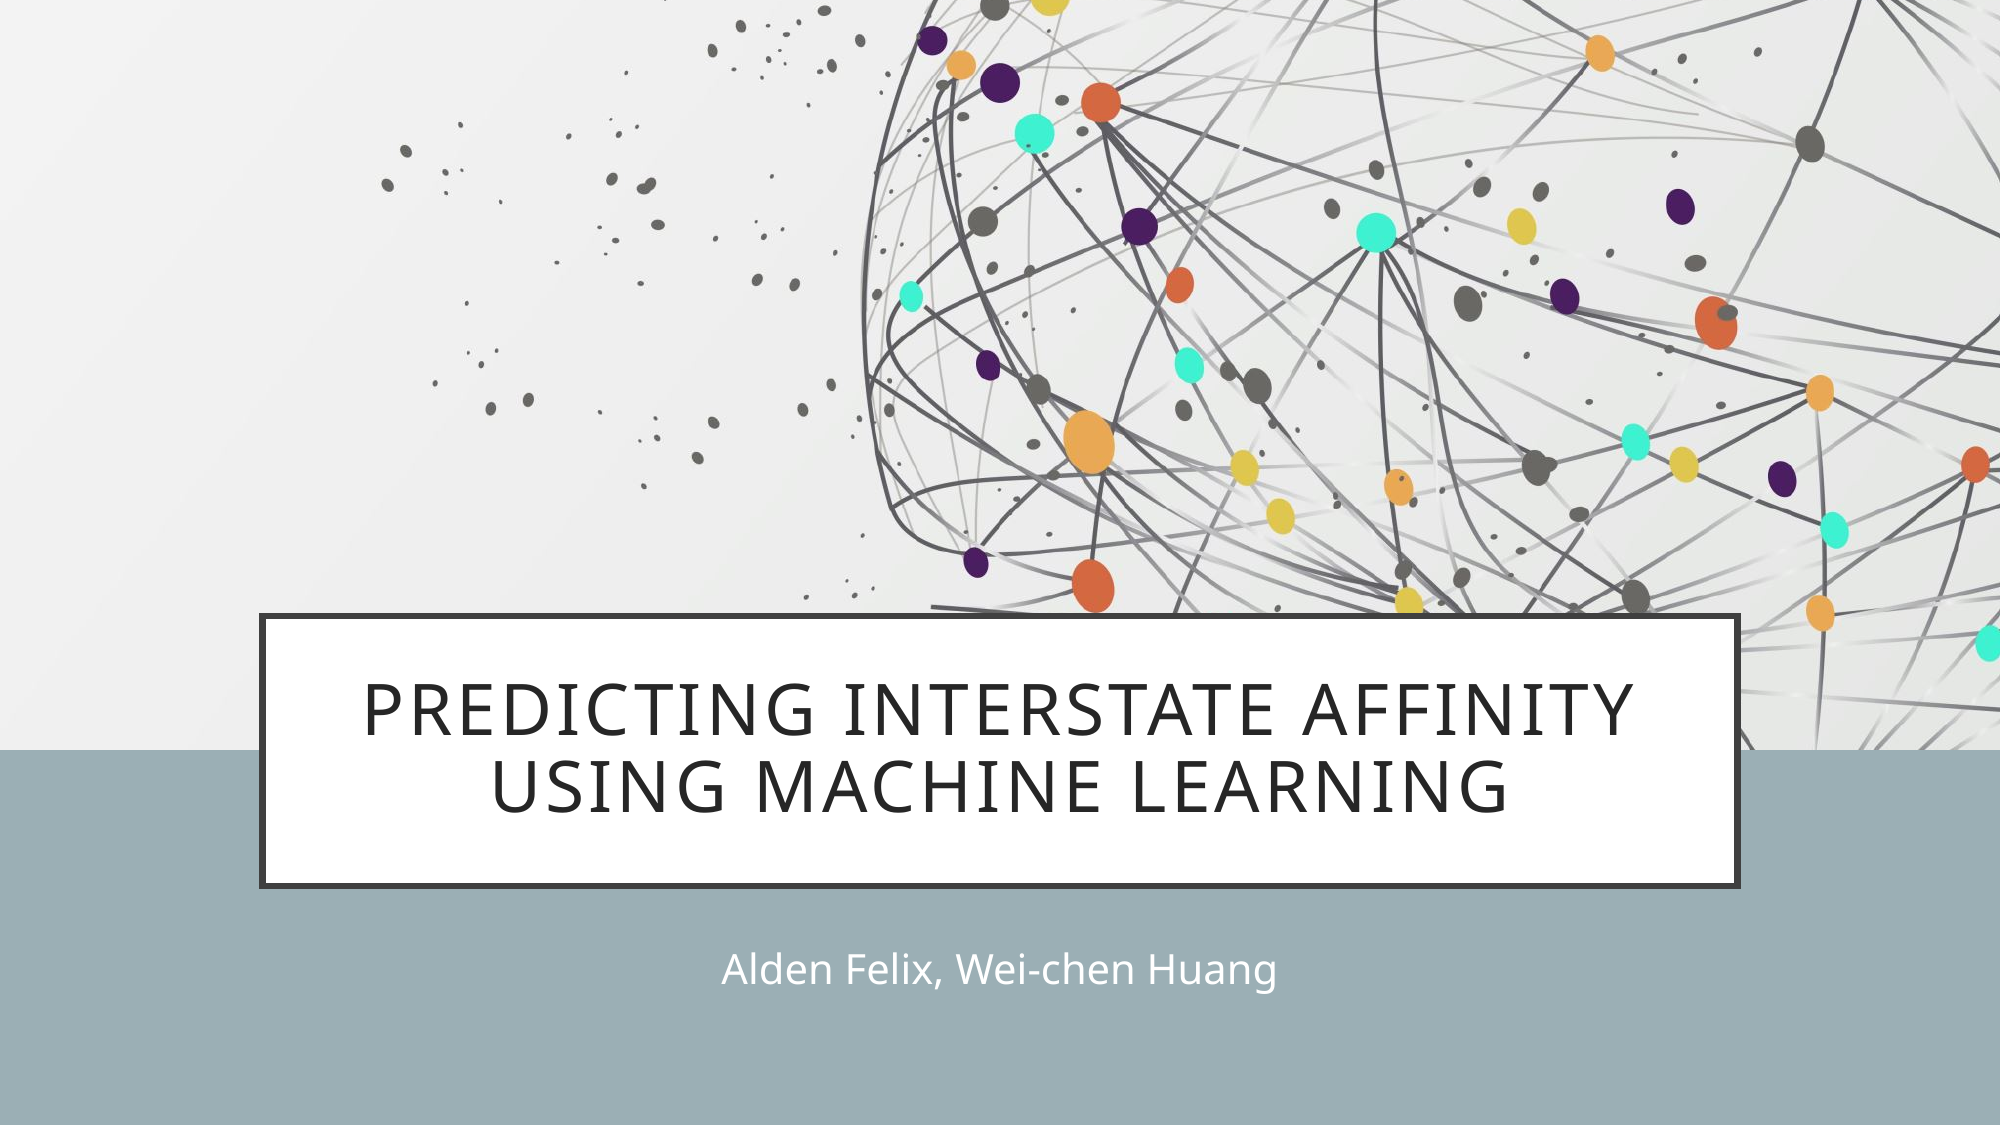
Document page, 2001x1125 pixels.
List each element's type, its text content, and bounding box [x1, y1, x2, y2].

picture [0, 0, 2000, 750]
title Predicting Interstate Affinity Using Machine Learning [259, 750, 1741, 889]
subtitle Alden Felix, Wei-chen Huang [442, 935, 1558, 1020]
